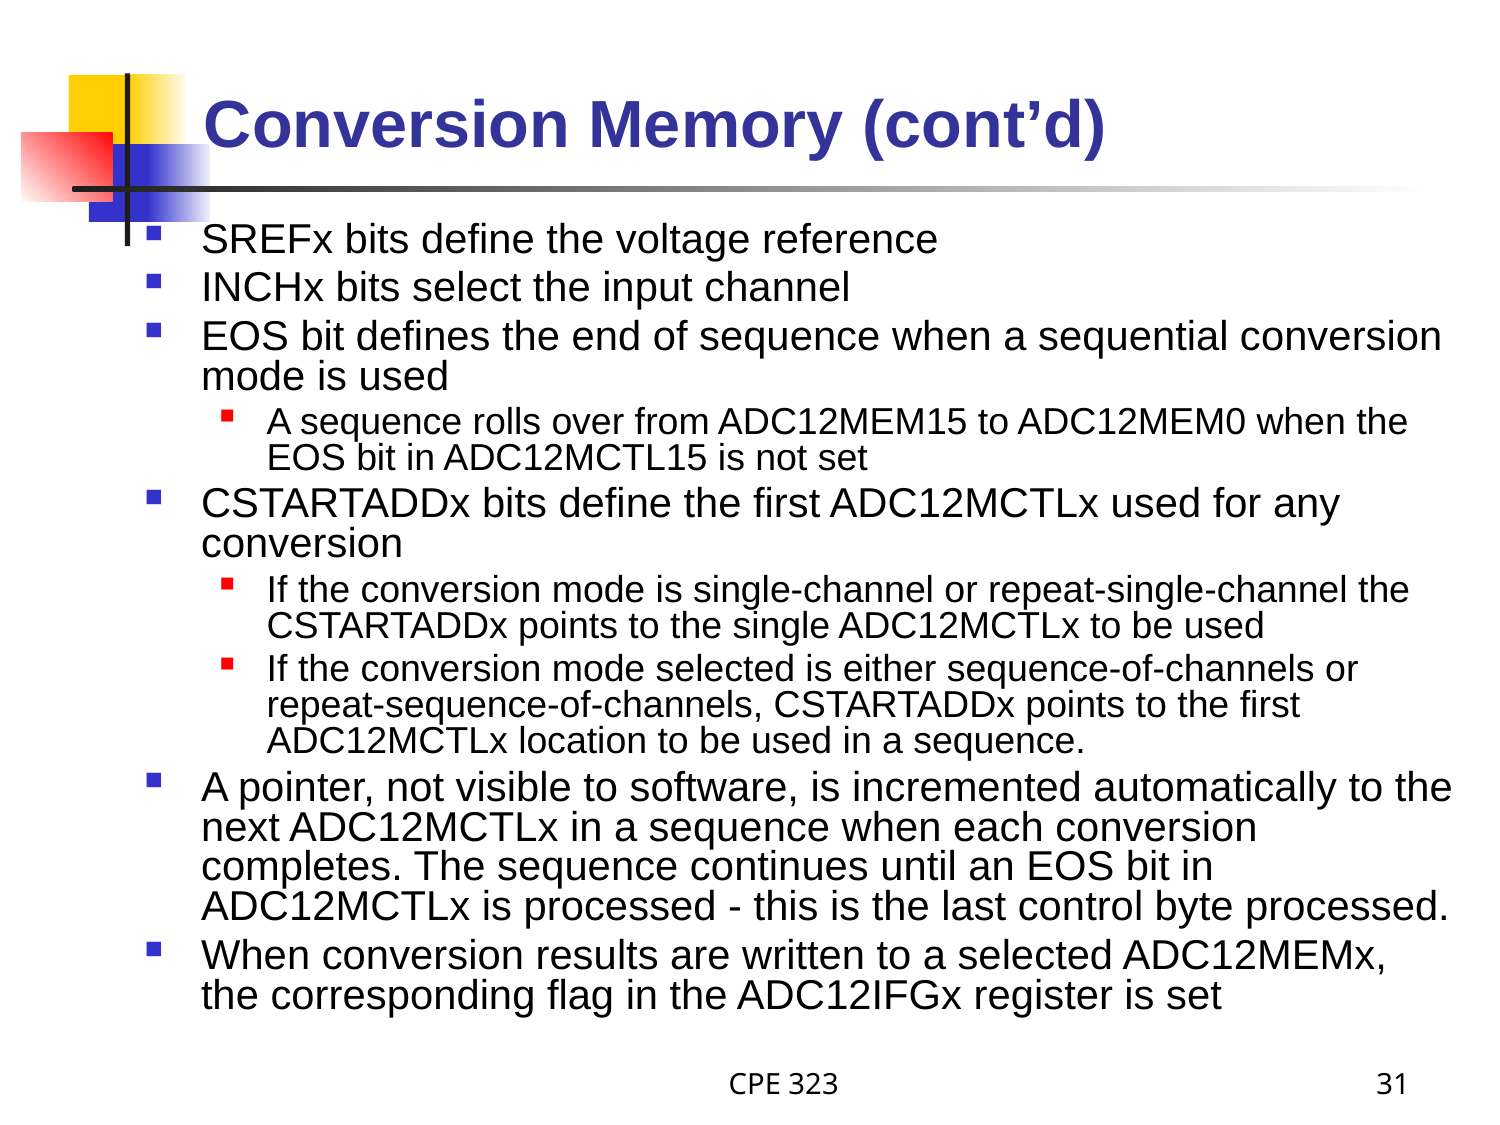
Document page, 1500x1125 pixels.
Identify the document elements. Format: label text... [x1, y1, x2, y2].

footer CPE 323 [549, 1083, 1026, 1113]
list SREFx bits define the voltage reference INCHx bits select the input channel EOS bit defines the end of sequence when a sequential conversion mode is used A sequence rolls over from ADC12MEM15 to ADC12MEM0 when the EOS bit in ADC12MCTL15 is not set CSTARTADDx bits define the first ADC12MCTLx used for any conversion If the conversion mode is single-channel or repeat-single-channel the CSTARTADDx points to the single ADC12MCTLx to be used If the conversion mode selected is either sequence-of-channels or repeat-sequence-of-channels, CSTARTADDx points to the first ADC12MCTLx location to be used in a sequence. A pointer, not visible to software, is incremented automatically to the next ADC12MCTLx in a sequence when each conversion completes. The sequence continues until an EOS bit in ADC12MCTLx is processed - this is the last control byte processed. When conversion results are written to a selected ADC12MEMx, the corresponding flag in the ADC12IFGx register is set [129, 213, 1470, 1083]
title Conversion Memory (cont’d) [188, 26, 1468, 169]
slide_number 31 [1112, 1083, 1426, 1113]
